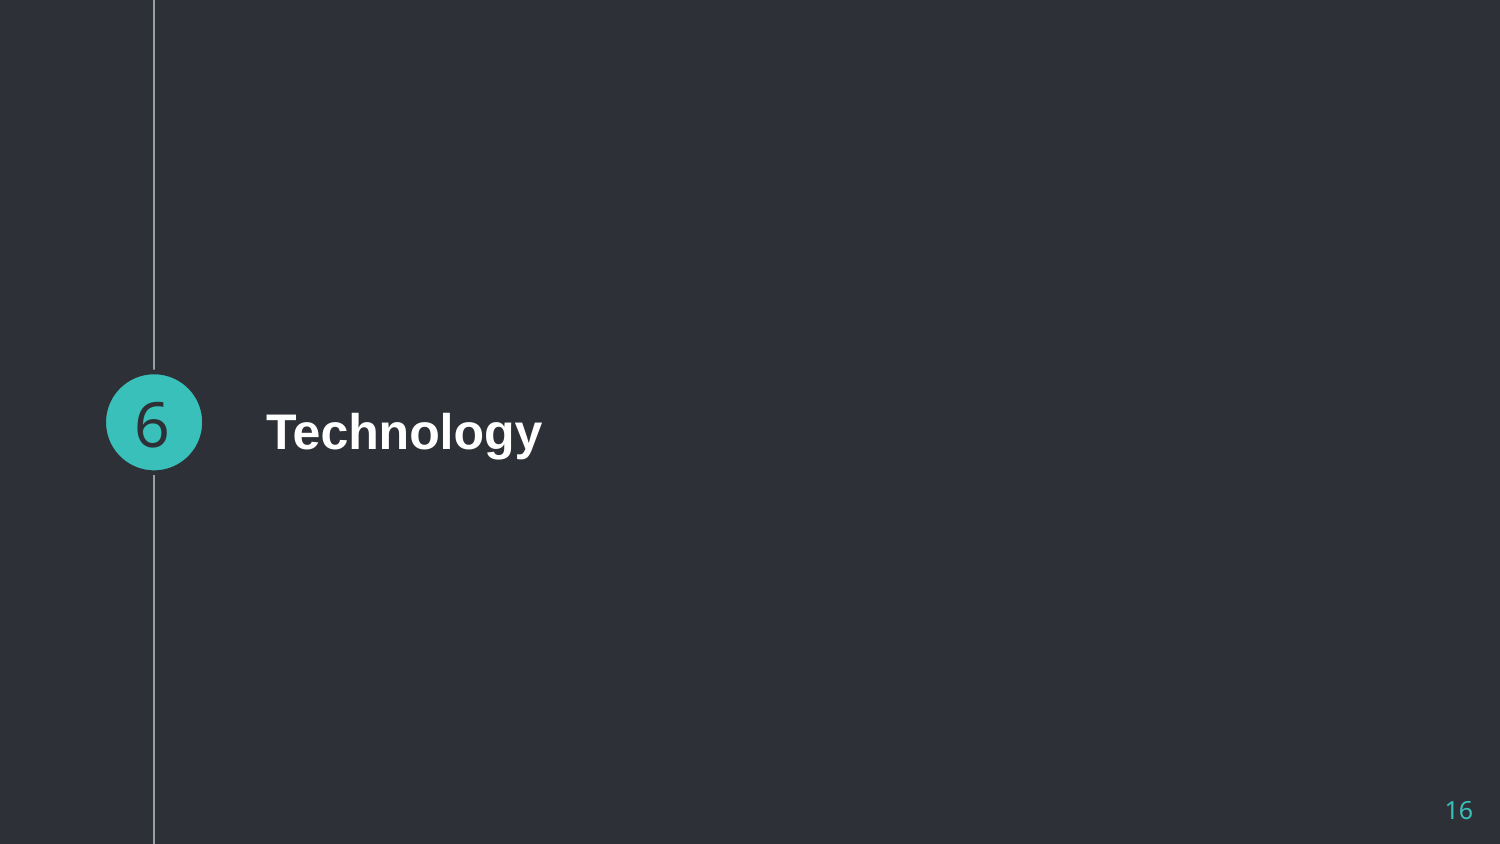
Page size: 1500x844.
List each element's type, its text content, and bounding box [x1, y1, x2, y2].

text_box 6 [86, 373, 218, 471]
slide_number ‹#› [1398, 779, 1489, 832]
title Technology [250, 378, 1388, 466]
